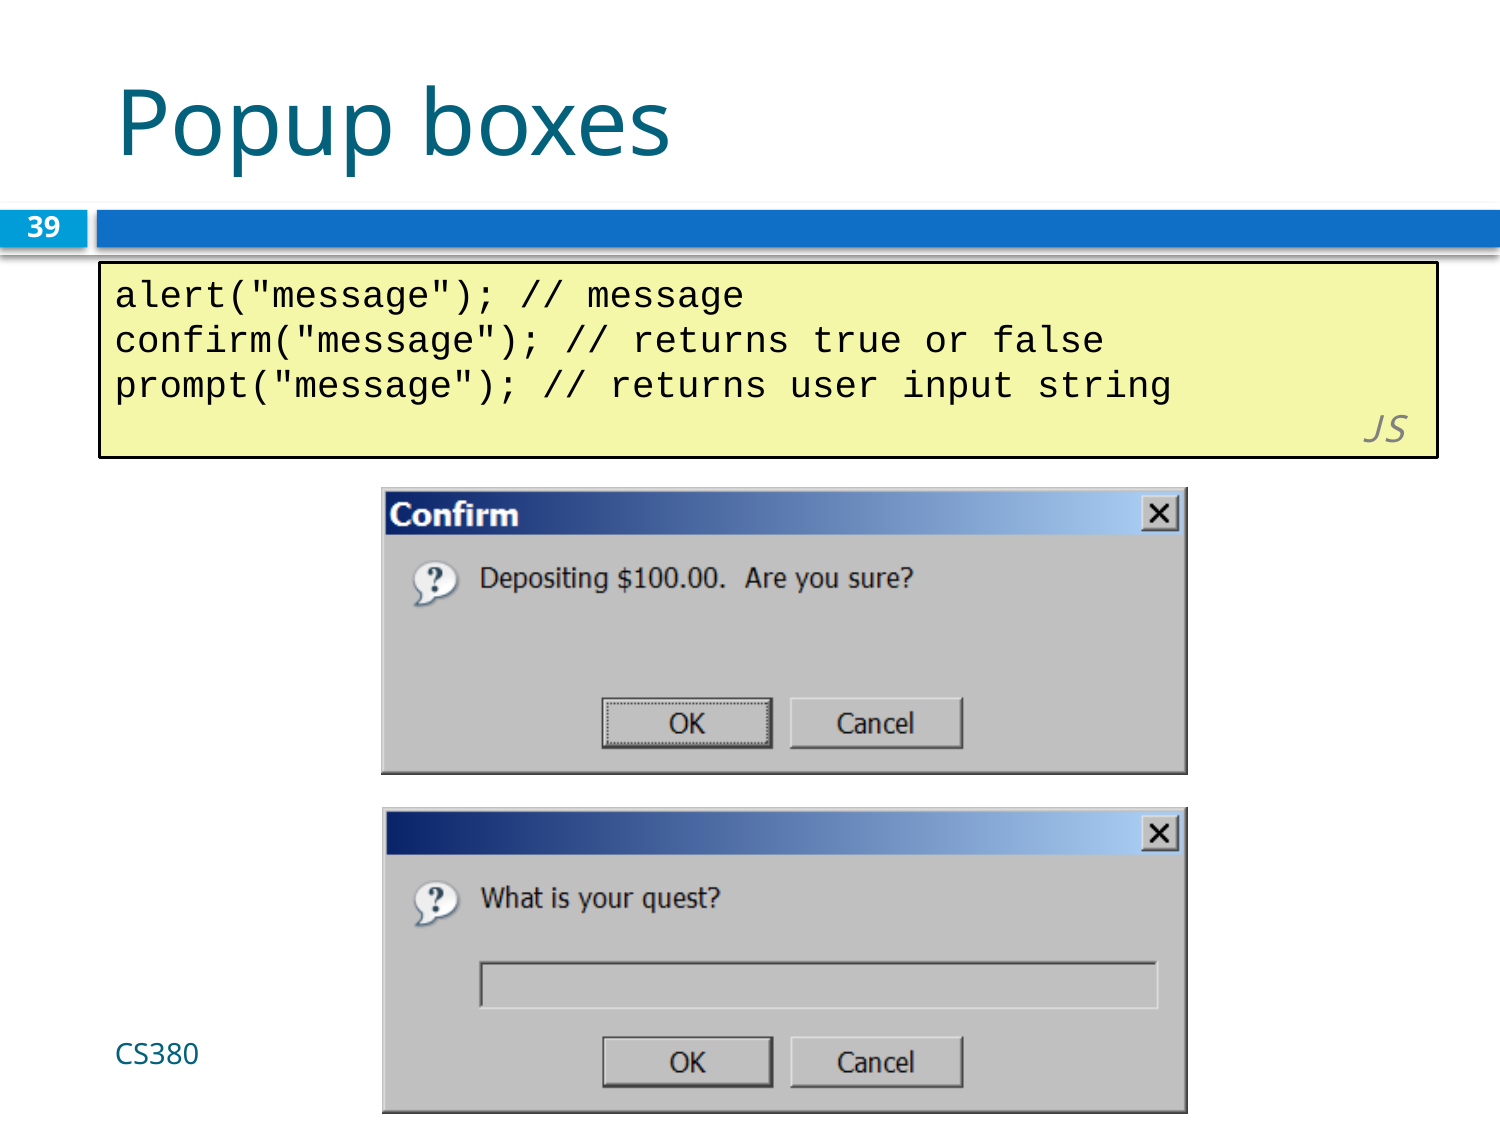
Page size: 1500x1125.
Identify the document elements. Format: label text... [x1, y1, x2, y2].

slide_number 39 [0, 208, 88, 249]
title Popup boxes [100, 37, 1439, 201]
picture [381, 487, 1188, 776]
footer CS380 [99, 1025, 375, 1085]
text_box alert("message"); // message confirm("message"); // returns true or false prompt("message"); // returns user input string JS [99, 262, 1438, 458]
picture [381, 807, 1188, 1115]
